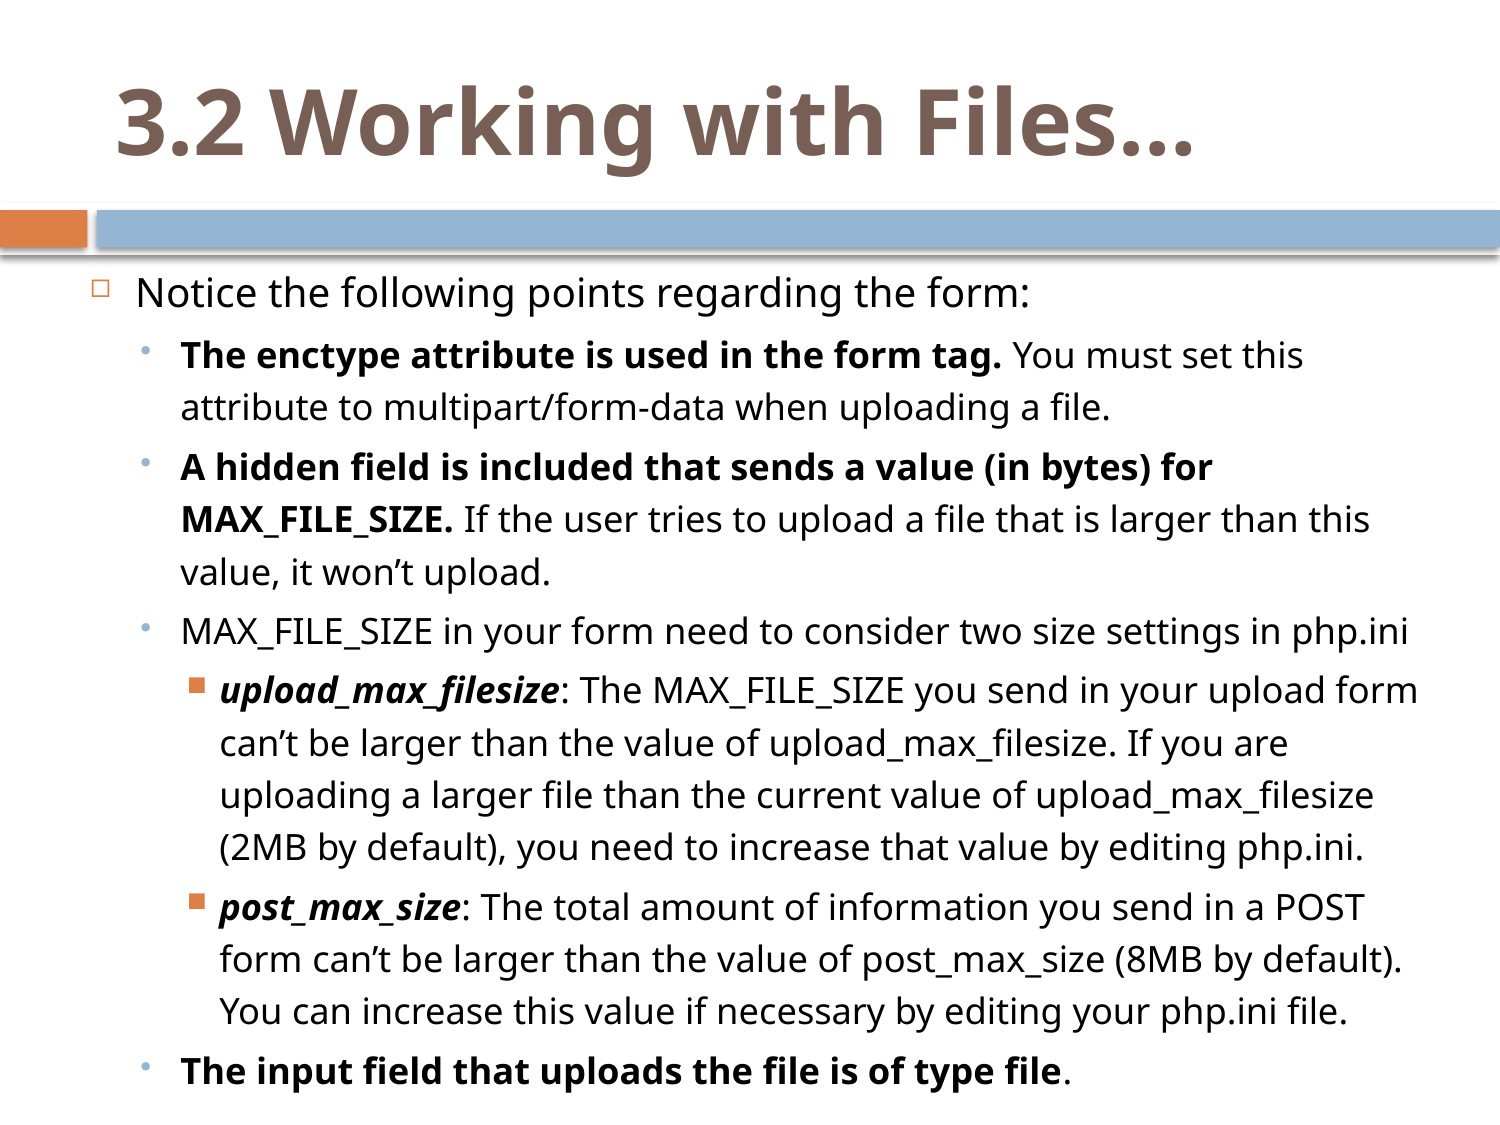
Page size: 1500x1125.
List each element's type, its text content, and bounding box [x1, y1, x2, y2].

title 3.2 Working with Files… [100, 37, 1438, 200]
list Notice the following points regarding the form: The enctype attribute is used in the form tag. You must set this attribute to multipart/form-data when uploading a file. A hidden field is included that sends a value (in bytes) for MAX_FILE_SIZE. If the user tries to upload a file that is larger than this value, it won’t upload. MAX_FILE_SIZE in your form need to consider two size settings in php.ini upload_max_filesize: The MAX_FILE_SIZE you send in your upload form can’t be larger than the value of upload_max_filesize. If you are uploading a larger file than the current value of upload_max_filesize (2MB by default), you need to increase that value by editing php.ini. post_max_size: The total amount of information you send in a POST form can’t be larger than the value of post_max_size (8MB by default). You can increase this value if necessary by editing your php.ini file. The input field that uploads the file is of type file. [75, 249, 1438, 1125]
